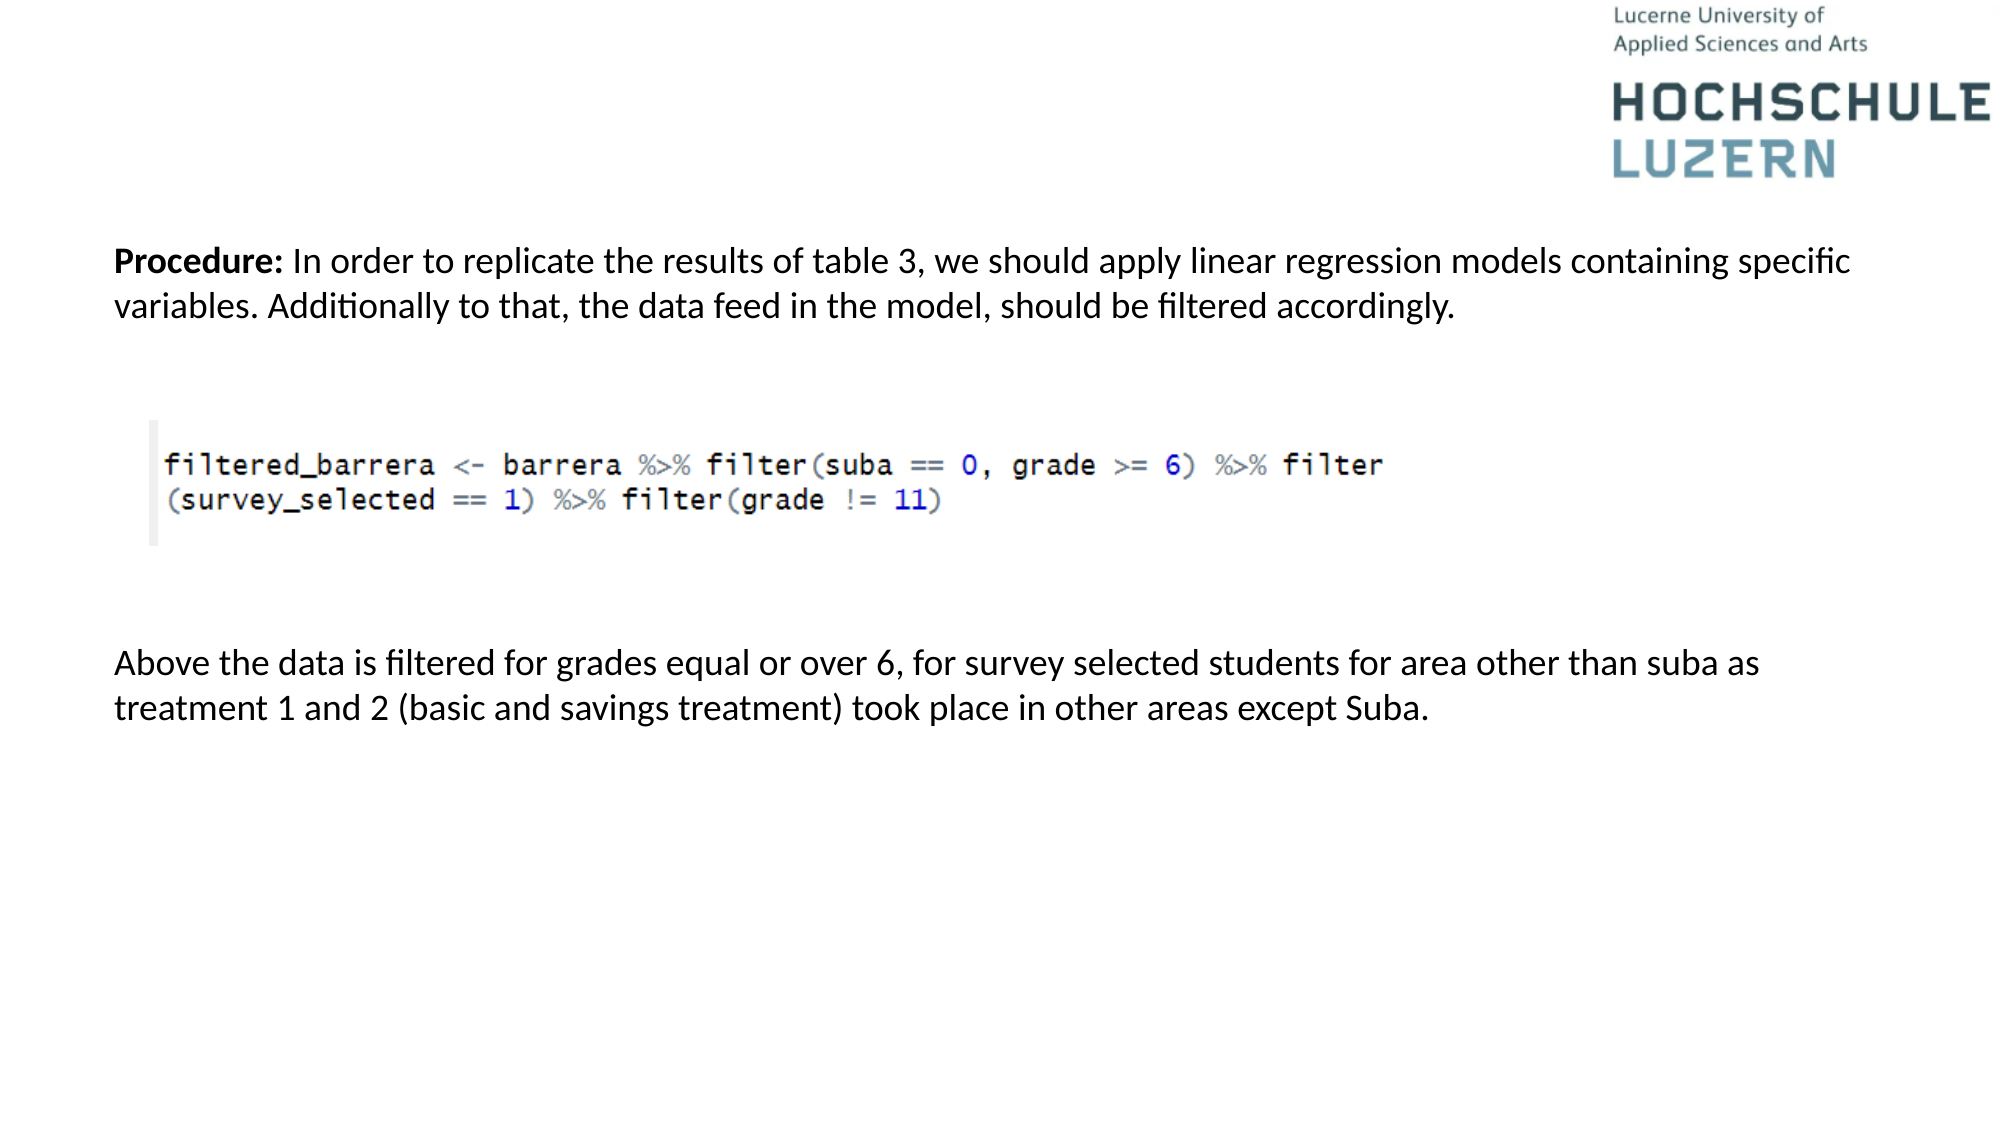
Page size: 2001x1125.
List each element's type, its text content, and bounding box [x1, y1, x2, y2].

text_box Procedure: In order to replicate the results of table 3, we should apply linear regression models containing specific variables. Additionally to that, the data feed in the model, should be filtered accordingly. [99, 229, 1902, 334]
picture [1604, 0, 2000, 191]
text_box Above the data is filtered for grades equal or over 6, for survey selected students for area other than suba as treatment 1 and 2 (basic and savings treatment) took place in other areas except Suba. [99, 630, 1902, 736]
picture [149, 420, 1389, 546]
